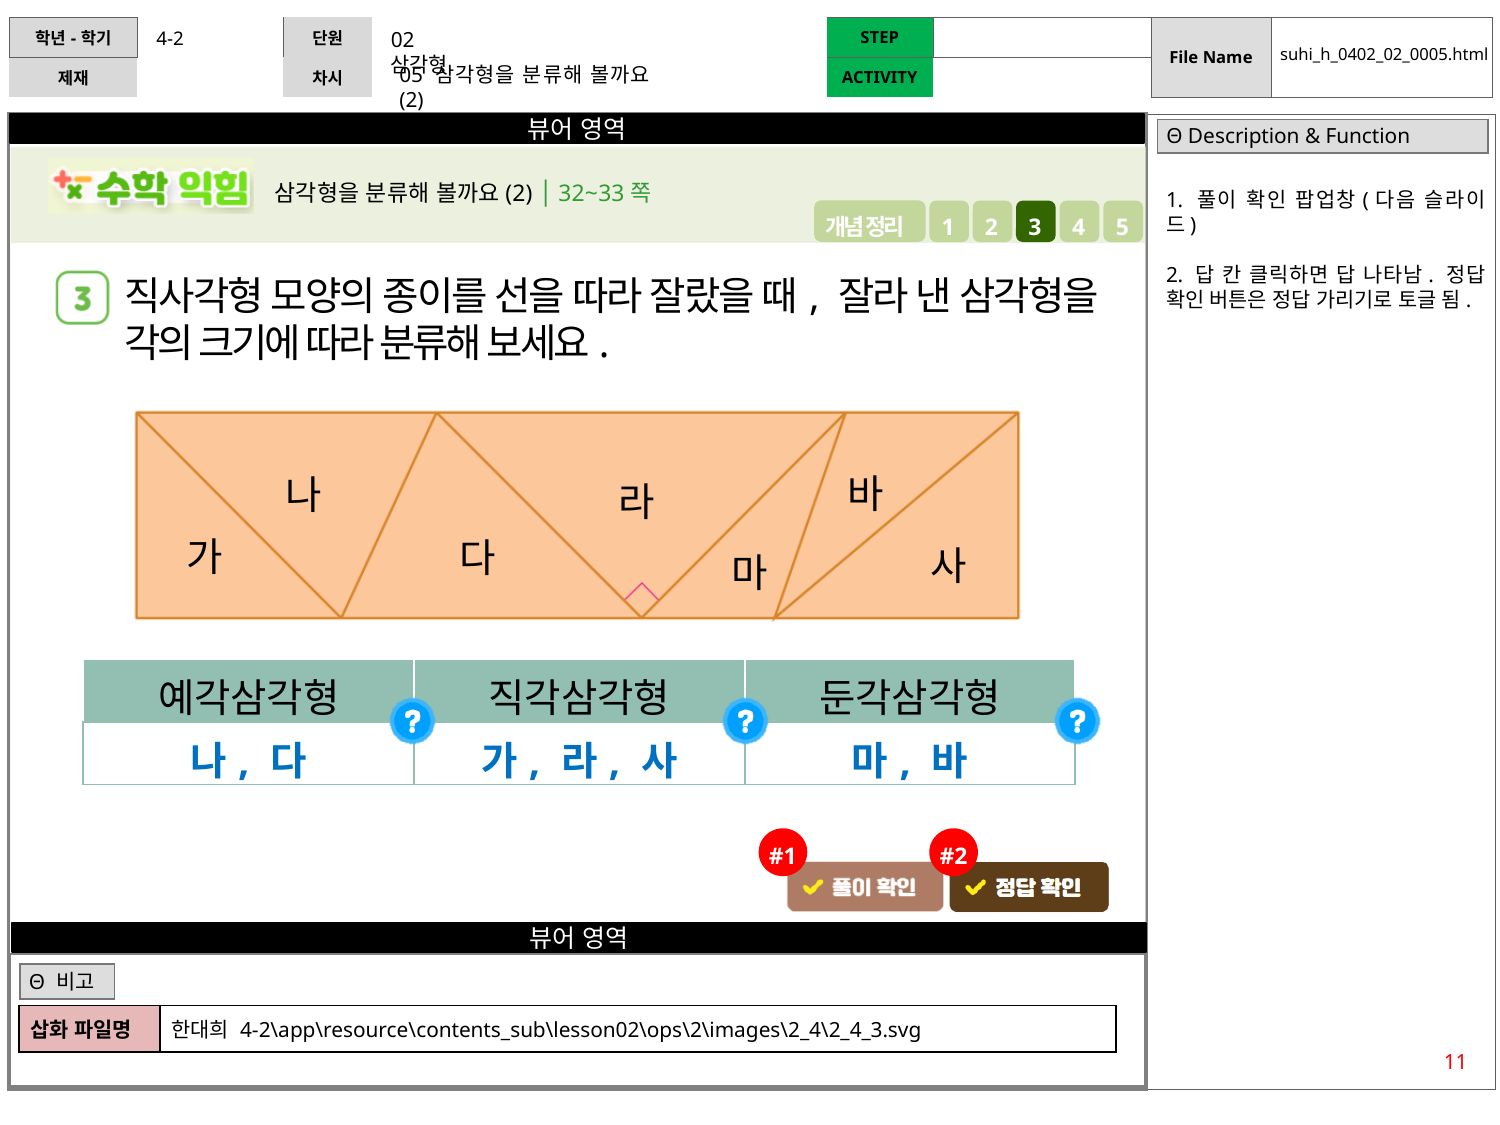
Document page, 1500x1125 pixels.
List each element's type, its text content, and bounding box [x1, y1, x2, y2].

picture [1047, 692, 1107, 752]
text_box #1 [756, 826, 810, 878]
table_header 둔각삼각형 [746, 660, 1074, 721]
table_header 삽화 파일명 [20, 1006, 159, 1051]
table_cell 마, 바 [746, 723, 1074, 784]
table_header Θ Description & Function [1158, 120, 1487, 152]
picture [124, 399, 1030, 630]
text_box 05 삼각형을 분류해 볼까요(2) [384, 54, 670, 95]
picture [784, 858, 944, 913]
picture [383, 692, 442, 752]
picture [716, 692, 775, 752]
picture [948, 858, 1111, 913]
picture [52, 267, 114, 326]
table_header 한대희 4-2\app\resource\contents_sub\lesson02\ops\2\images\2_4\2_4_3.svg [161, 1006, 1115, 1051]
text_box 4-2 [141, 18, 284, 55]
table_header 직각삼각형 [415, 660, 744, 721]
text_box 1. 풀이 확인 팝업창(다음 슬라이드) 2. 답 칸 클릭하면 답 나타남. 정답 확인 버튼은 정답 가리기로 토글 됨. [1151, 179, 1500, 344]
table_header 예각삼각형 [84, 660, 413, 721]
text_box suhi_h_0402_02_0005.html [1265, 36, 1500, 72]
table_cell 나, 다 [84, 723, 413, 784]
text_box 직사각형 모양의 종이를 선을 따라 잘랐을 때, 잘라 낸 삼각형을 각의 크기에 따라 분류해 보세요. [109, 263, 1111, 374]
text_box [810, 191, 1149, 249]
text_box 삼각형을 분류해 볼까요(2) │ 32~33쪽 [259, 171, 808, 214]
text_box #2 [927, 826, 981, 858]
table_cell 가, 라, 사 [415, 723, 744, 784]
text_box 02 삼각형 [376, 19, 492, 59]
picture [48, 158, 254, 214]
